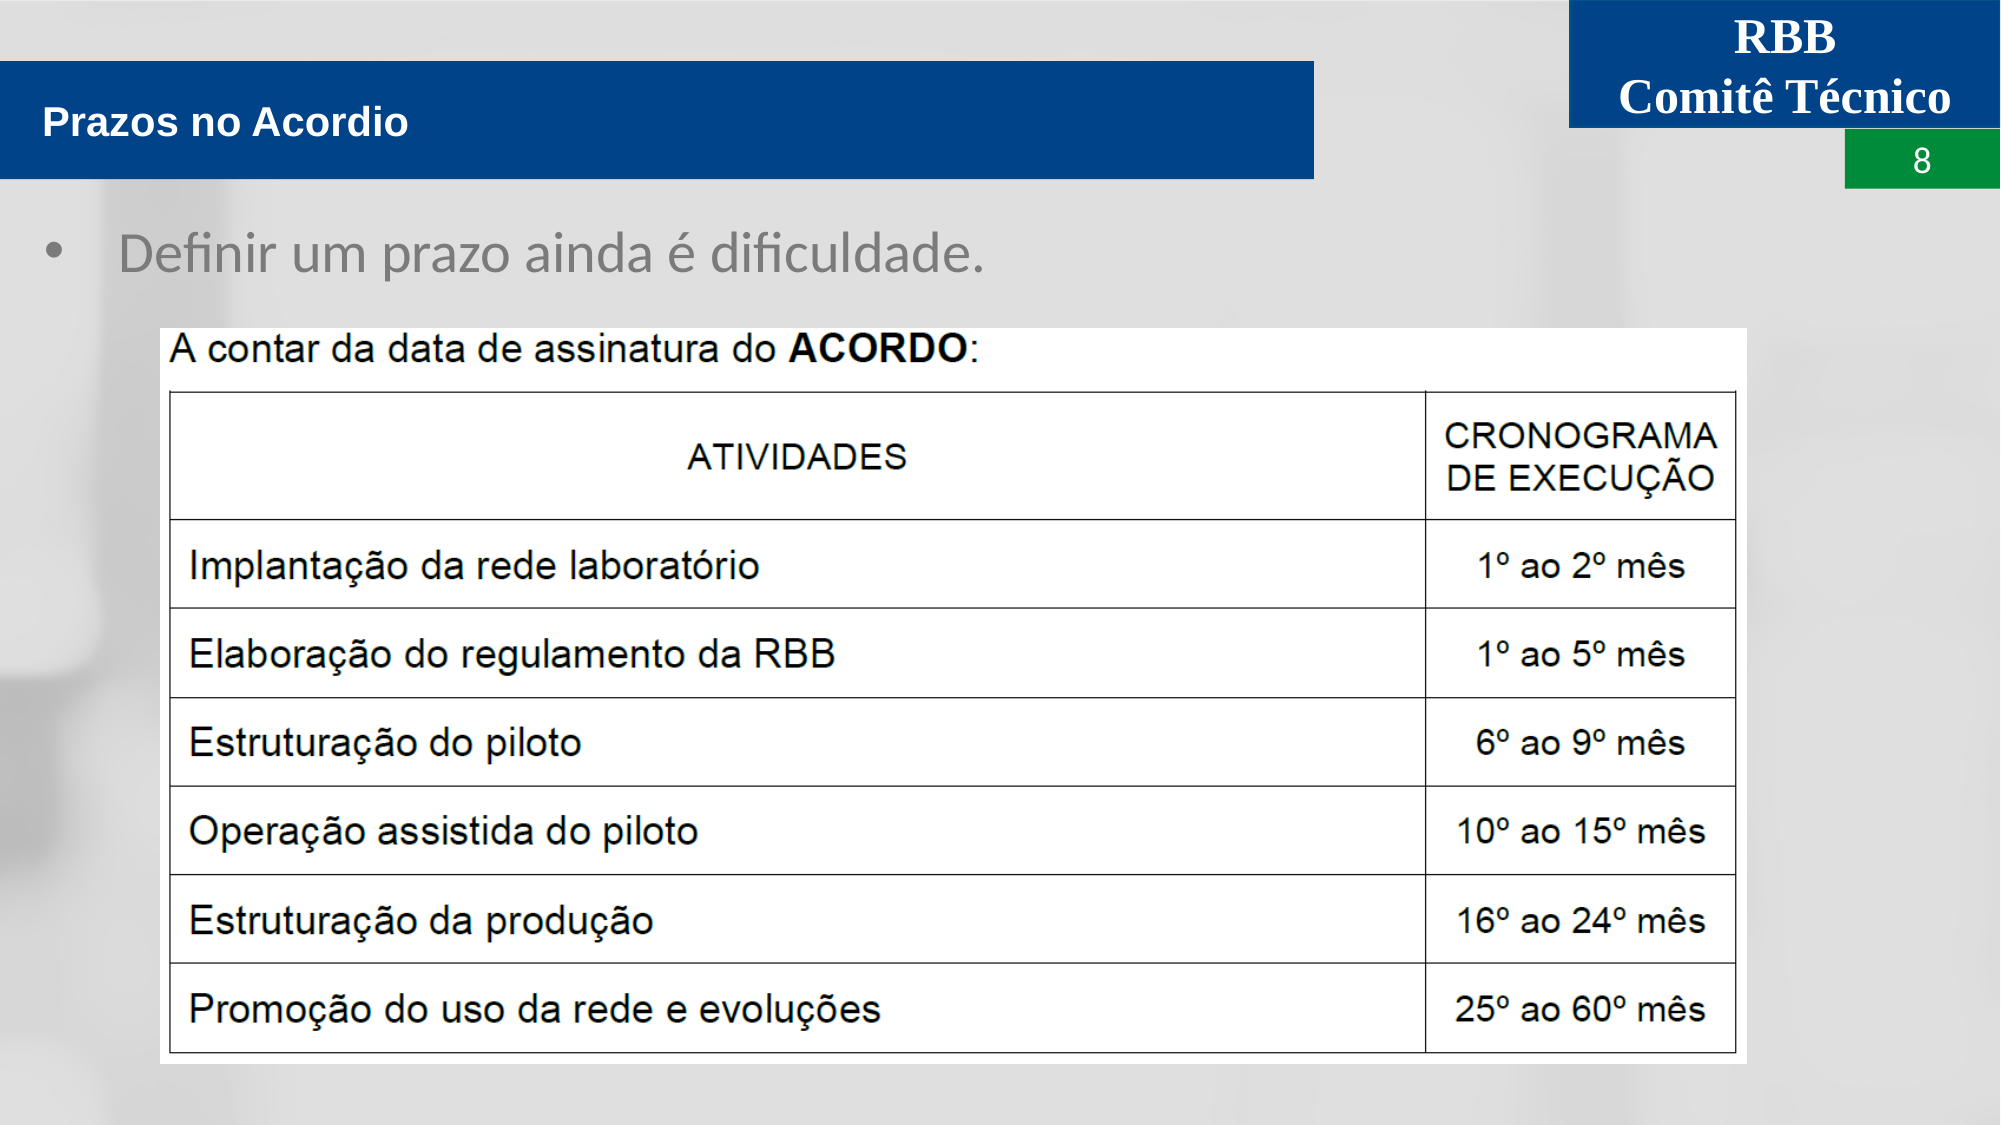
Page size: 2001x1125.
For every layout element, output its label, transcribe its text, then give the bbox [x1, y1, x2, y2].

text_box Prazos no Acordio [30, 89, 421, 151]
picture [160, 328, 1747, 1064]
text_box [0, 60, 1315, 180]
text_box Definir um prazo ainda é dificuldade. [29, 207, 1658, 1096]
